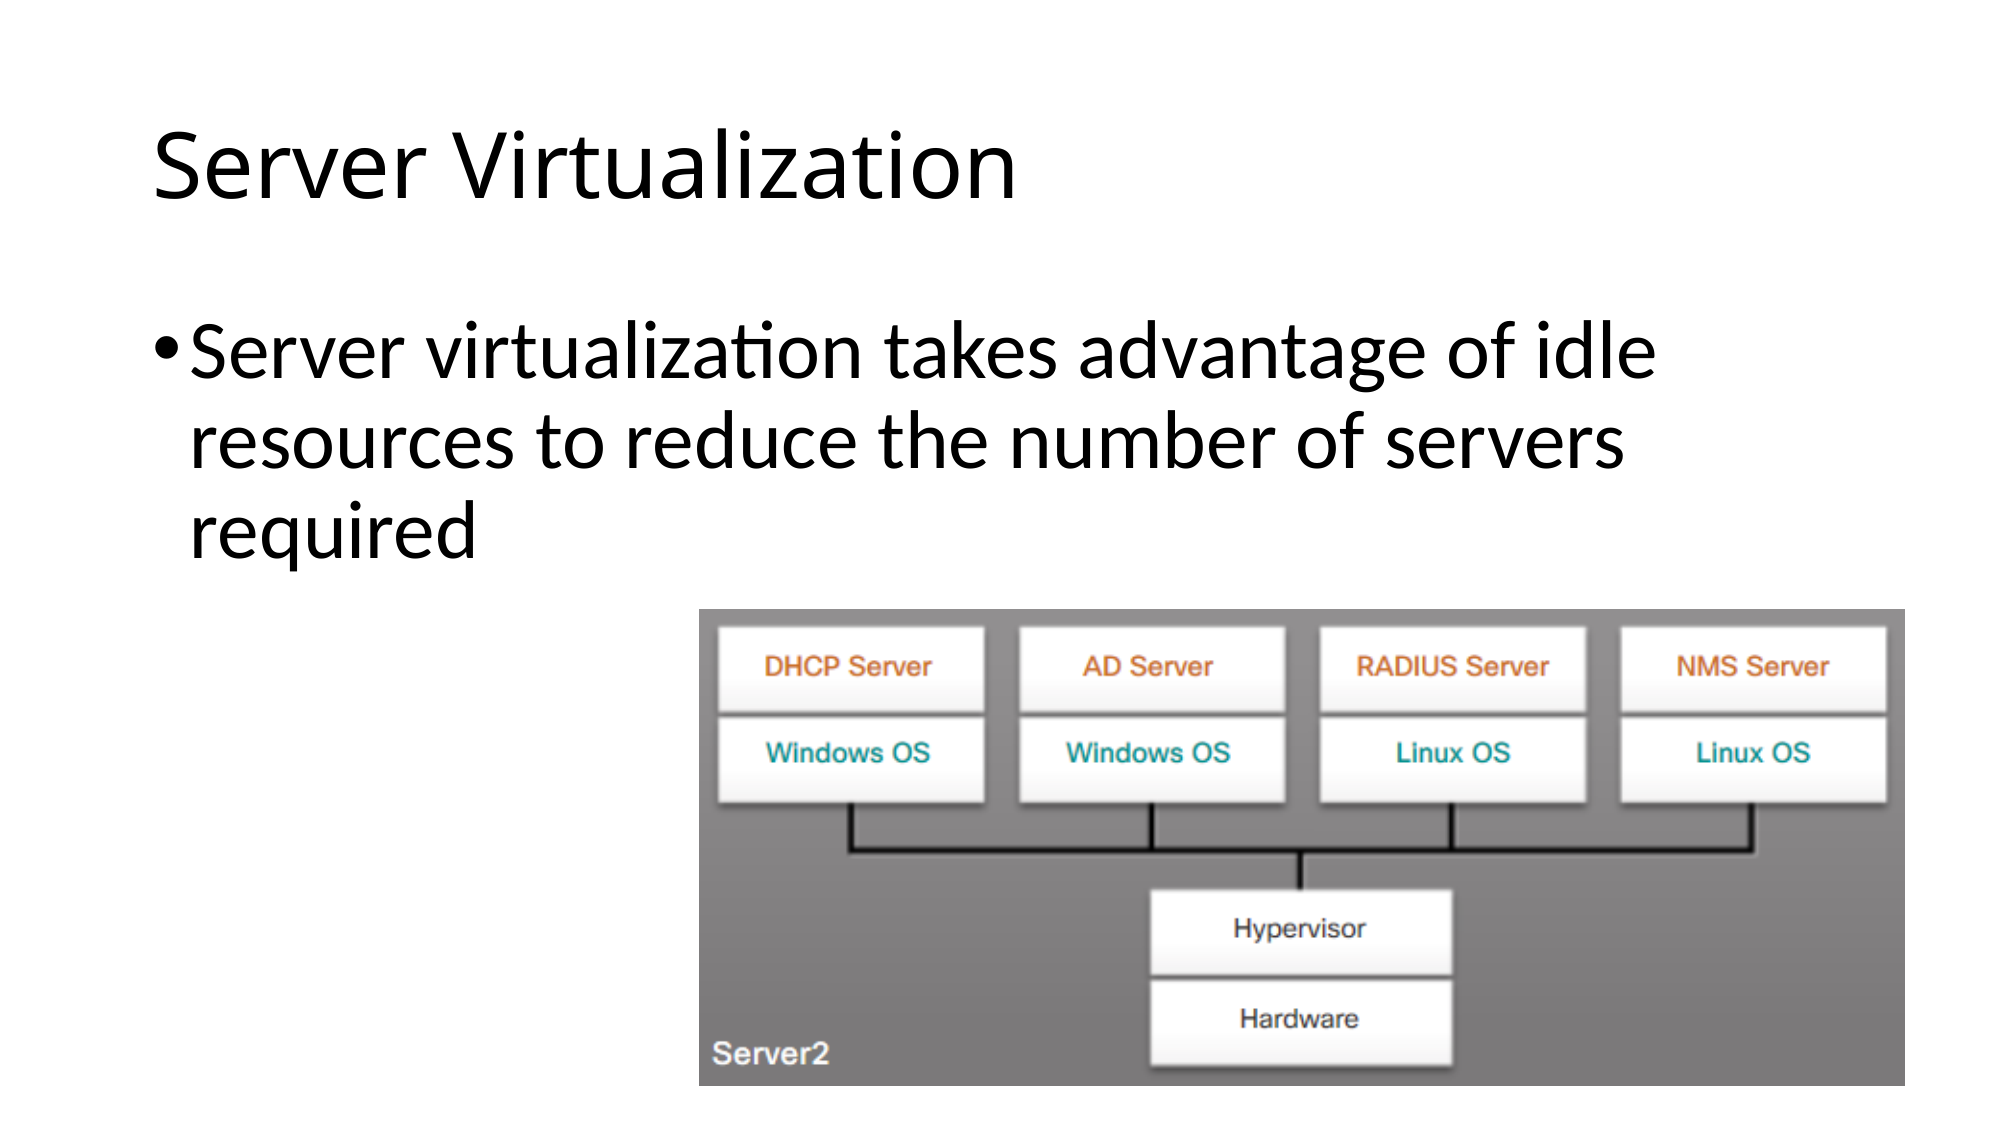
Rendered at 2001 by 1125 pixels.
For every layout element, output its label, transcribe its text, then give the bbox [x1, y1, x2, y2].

title Server Virtualization [137, 59, 1863, 278]
picture [699, 609, 1905, 1086]
list Server virtualization takes advantage of idle resources to reduce the number of servers required [137, 299, 1863, 1014]
